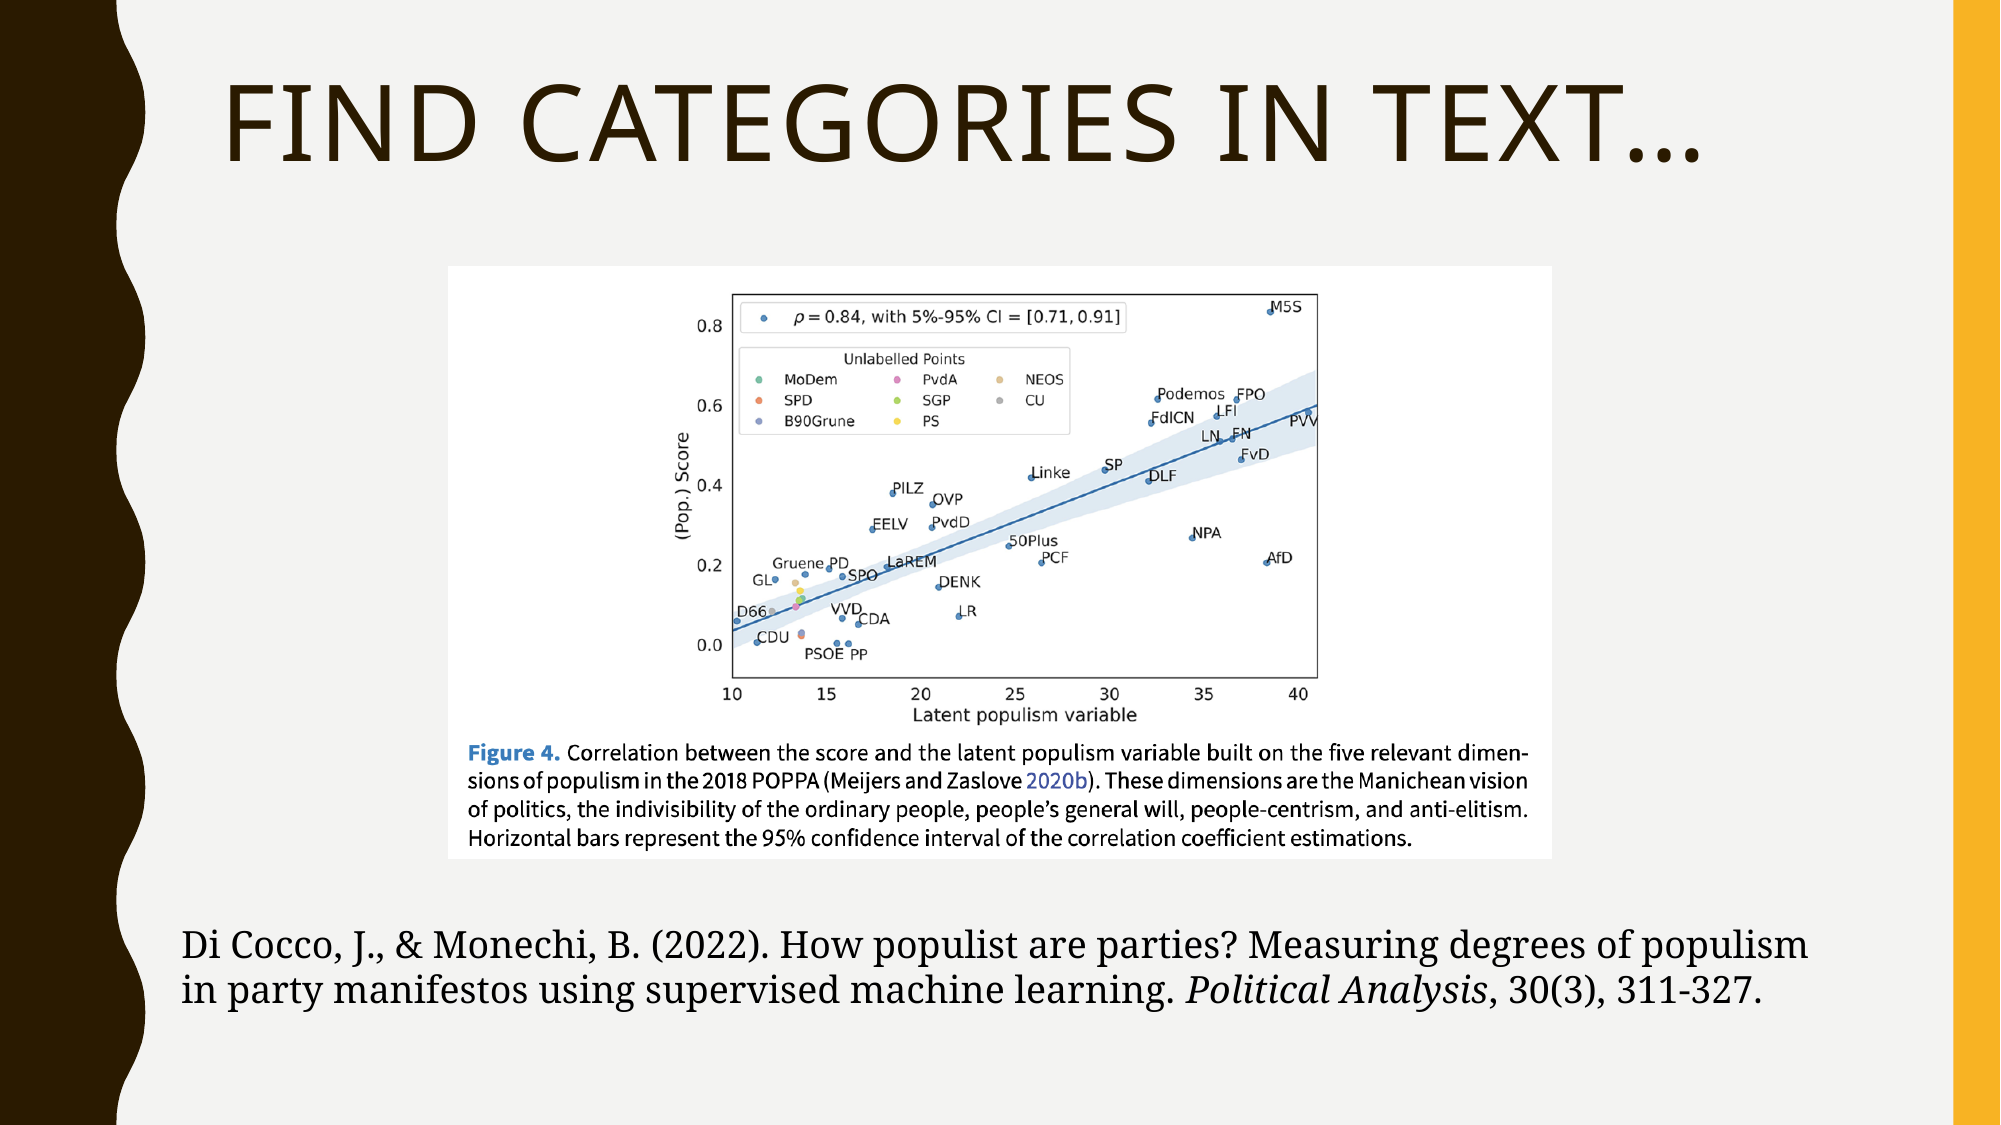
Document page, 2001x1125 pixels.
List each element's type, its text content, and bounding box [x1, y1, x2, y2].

title Find categories in text… [205, 62, 1875, 308]
picture [448, 266, 1552, 859]
text_box Di Cocco, J., & Monechi, B. (2022). How populist are parties? Measuring degrees of populism in party manifestos using supervised machine learning. Political Analysis, 30(3), 311-327. [166, 913, 1834, 1019]
